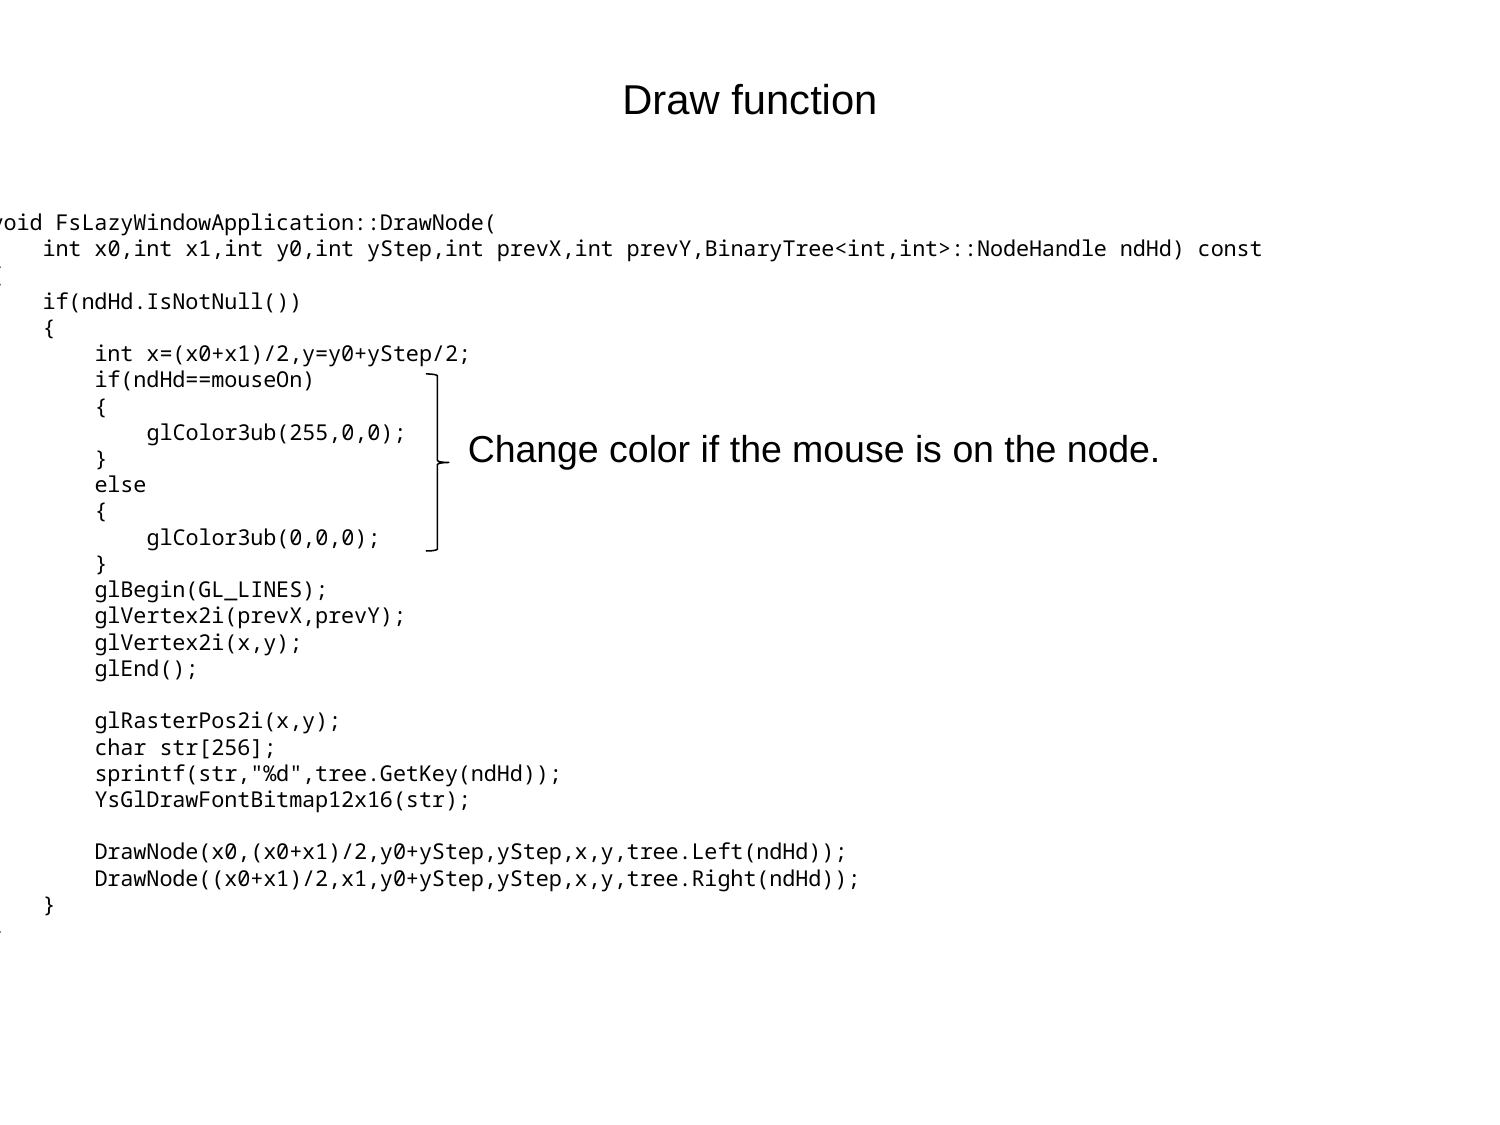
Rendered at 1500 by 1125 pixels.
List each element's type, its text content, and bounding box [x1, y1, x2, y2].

text_box void FsLazyWindowApplication::DrawNode( int x0,int x1,int y0,int yStep,int prevX,int prevY,BinaryTree<int,int>::NodeHandle ndHd) const { if(ndHd.IsNotNull()) { int x=(x0+x1)/2,y=y0+yStep/2; if(ndHd==mouseOn) { glColor3ub(255,0,0); } else { glColor3ub(0,0,0); } glBegin(GL_LINES); glVertex2i(prevX,prevY); glVertex2i(x,y); glEnd(); glRasterPos2i(x,y); char str[256]; sprintf(str,"%d",tree.GetKey(ndHd)); YsGlDrawFontBitmap12x16(str); DrawNode(x0,(x0+x1)/2,y0+yStep,yStep,x,y,tree.Left(ndHd)); DrawNode((x0+x1)/2,x1,y0+yStep,yStep,x,y,tree.Right(ndHd)); } } [0, 201, 1280, 977]
text_box Change color if the mouse is on the node. [453, 417, 1176, 478]
text_box [425, 373, 450, 552]
title Draw function [75, 45, 1425, 150]
